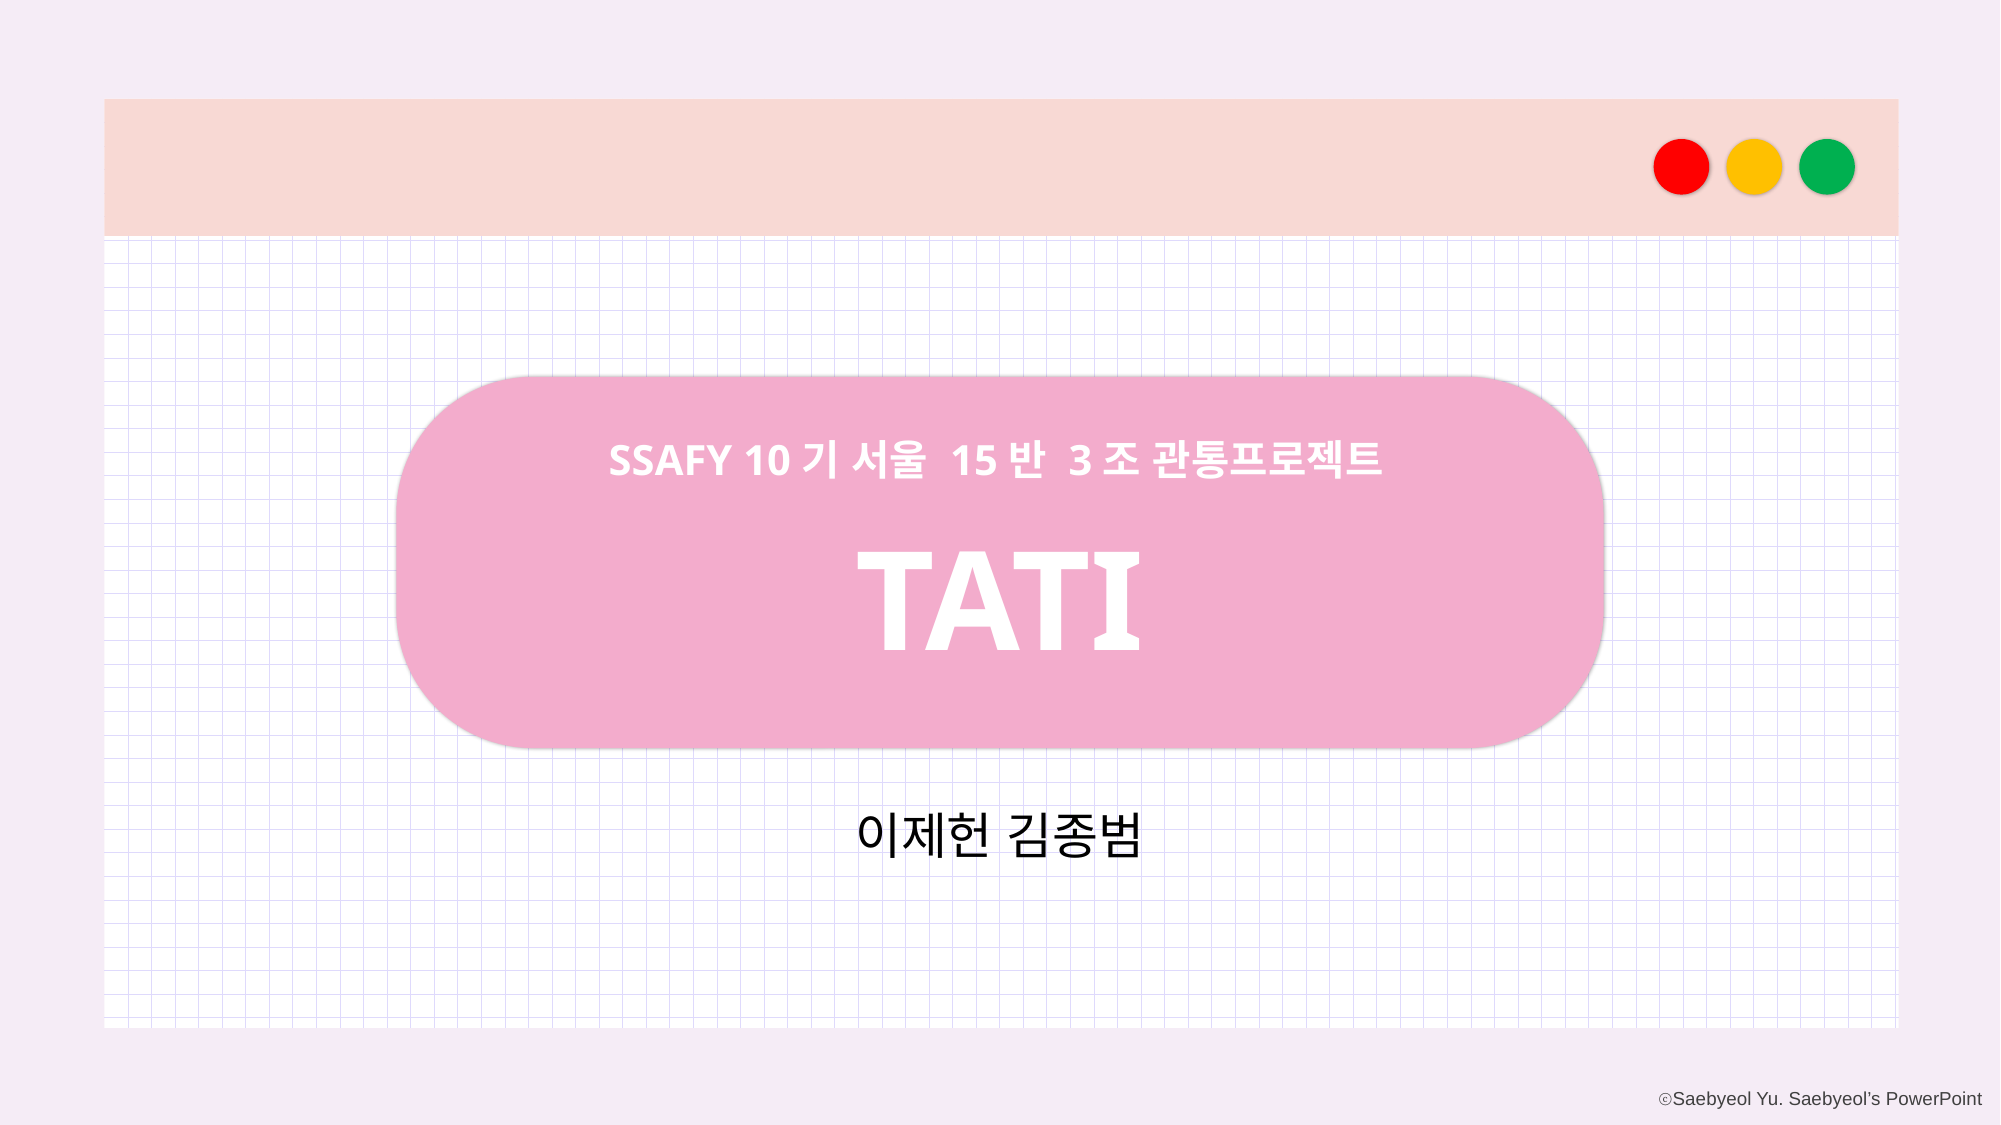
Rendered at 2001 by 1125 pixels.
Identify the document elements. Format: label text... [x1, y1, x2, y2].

text_box [1725, 137, 1784, 196]
text_box [1652, 137, 1711, 196]
text_box [103, 237, 1900, 1029]
text_box [1798, 137, 1856, 196]
text_box SSAFY 10기 서울 15반 3조 관통프로젝트 [593, 426, 1399, 492]
text_box [395, 375, 1605, 750]
text_box TATI [841, 505, 1159, 686]
text_box [103, 98, 1900, 237]
text_box 이제헌 김종범 [840, 797, 1160, 872]
